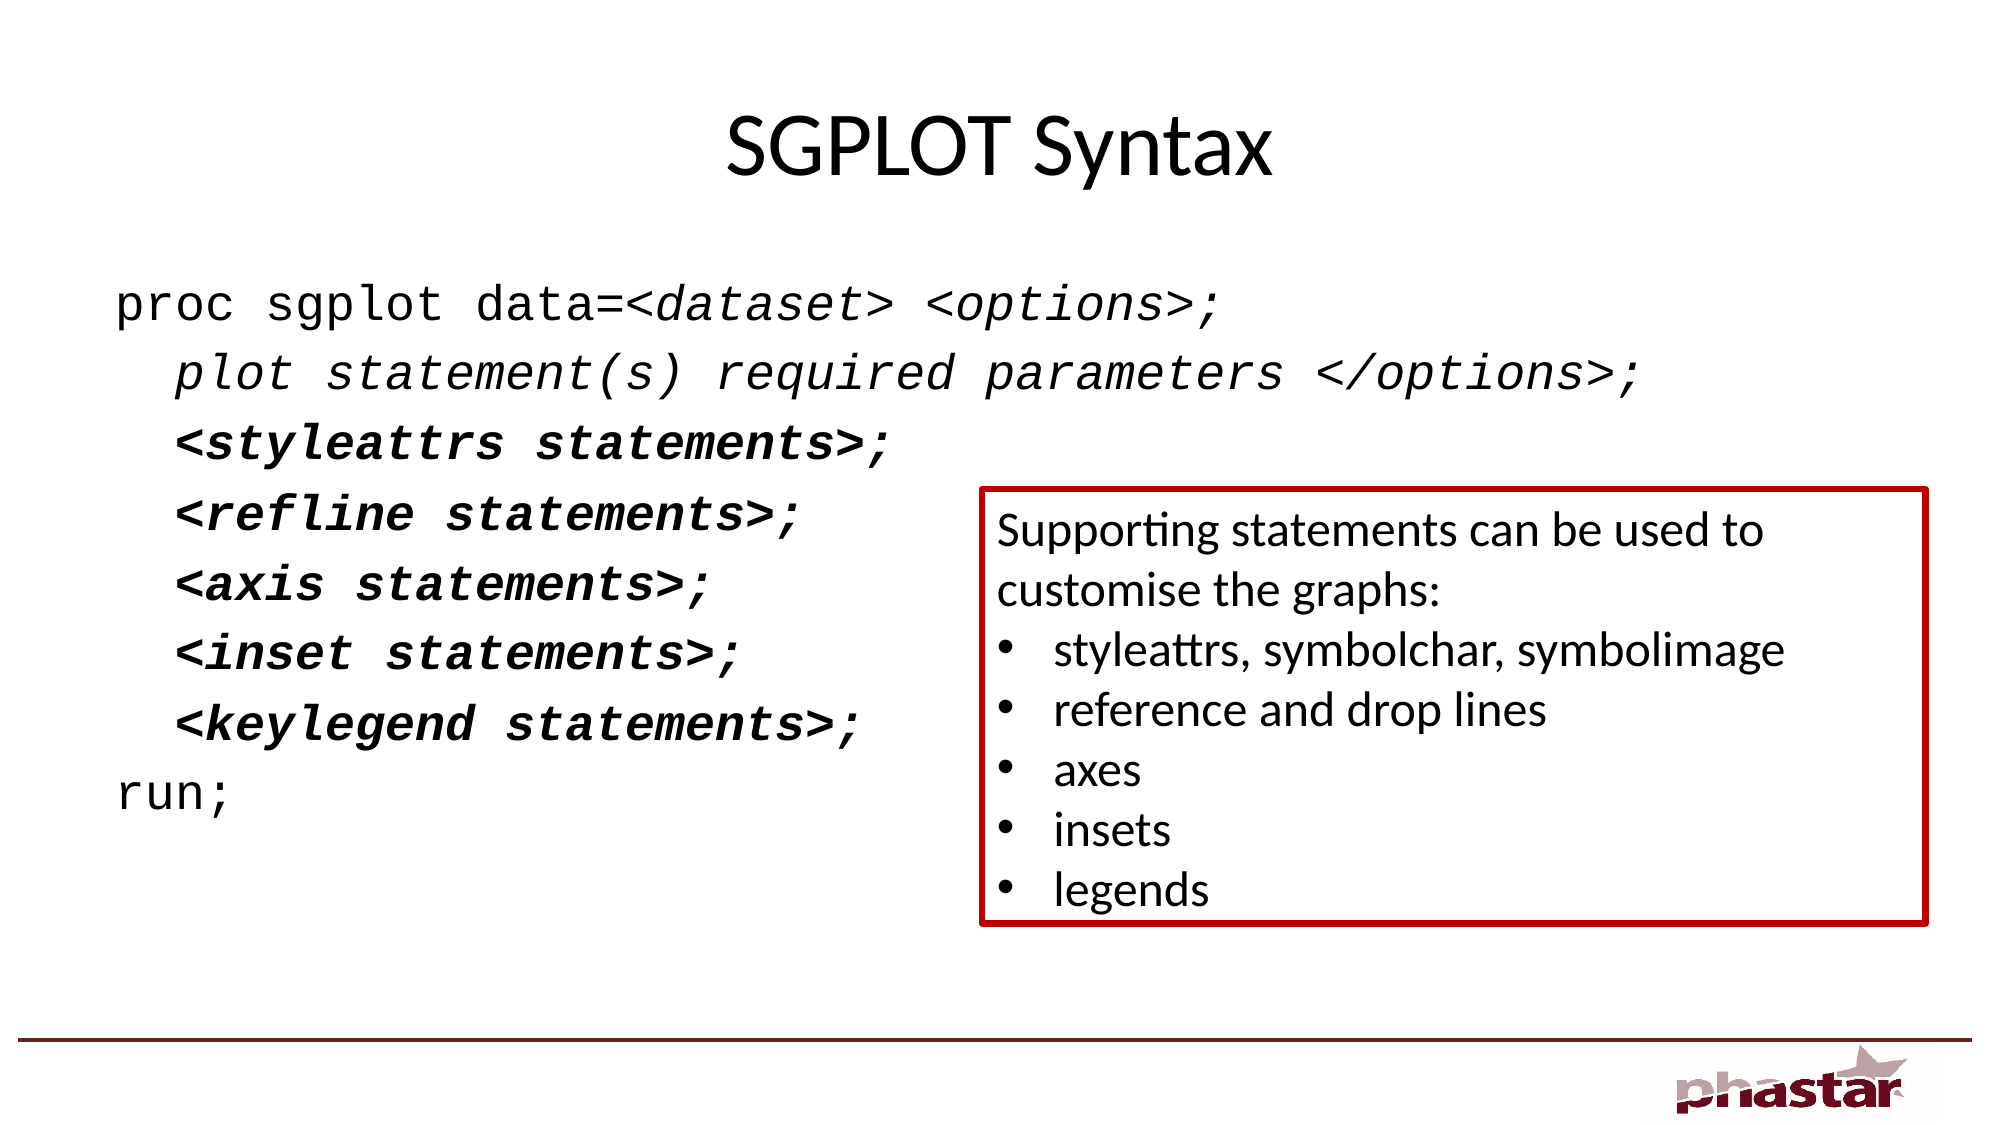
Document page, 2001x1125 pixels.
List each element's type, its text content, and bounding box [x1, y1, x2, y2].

picture [1639, 1042, 1940, 1122]
text_box Supporting statements can be used to customise the graphs: styleattrs, symbolchar, symbolimage reference and drop lines axes insets legends [982, 488, 1926, 924]
title SGPLOT Syntax [99, 45, 1900, 233]
list proc sgplot data=<dataset> <options>; plot statement(s) required parameters </options>; <styleattrs statements>; <refline statements>; <axis statements>; <inset statements>; <keylegend statements>; run; [99, 262, 1900, 1005]
